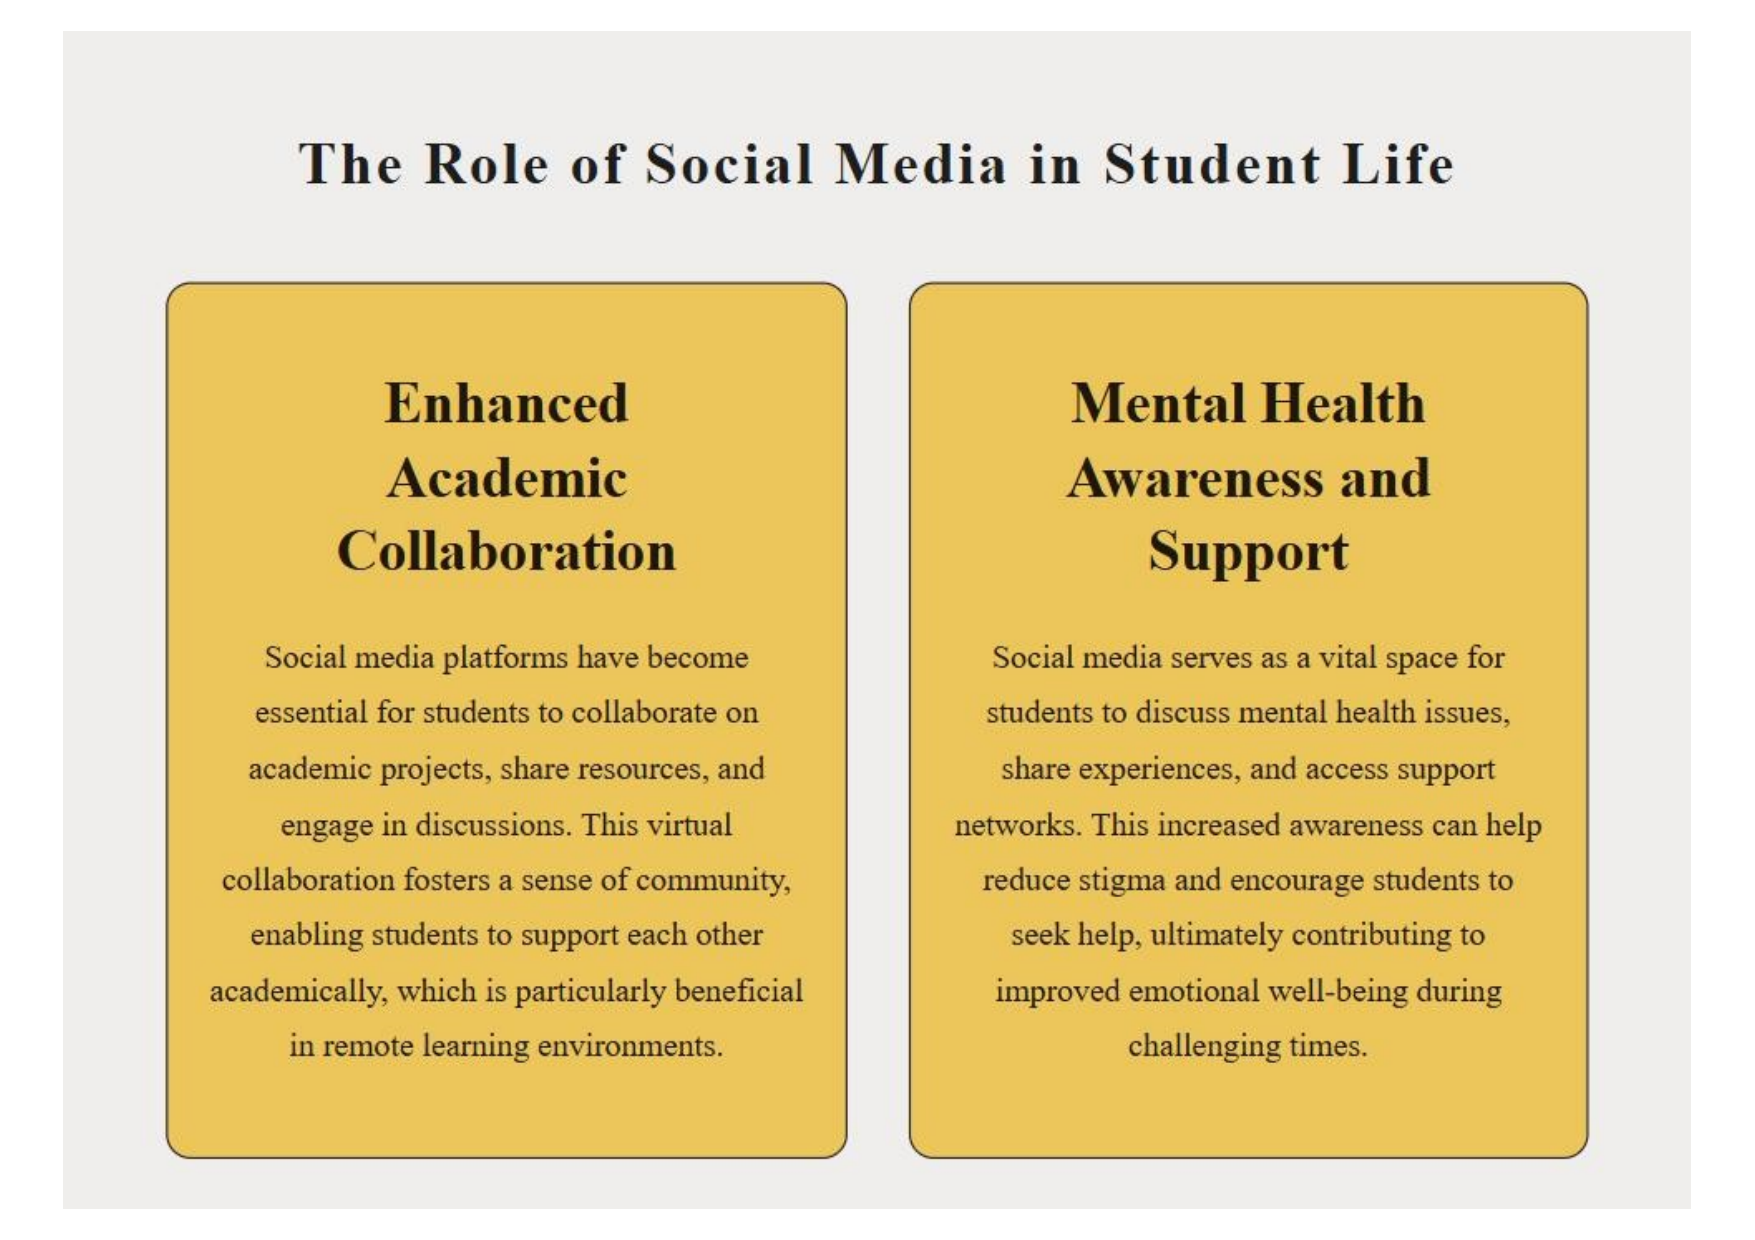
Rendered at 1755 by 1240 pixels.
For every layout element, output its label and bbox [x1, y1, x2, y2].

picture [63, 30, 1691, 1209]
